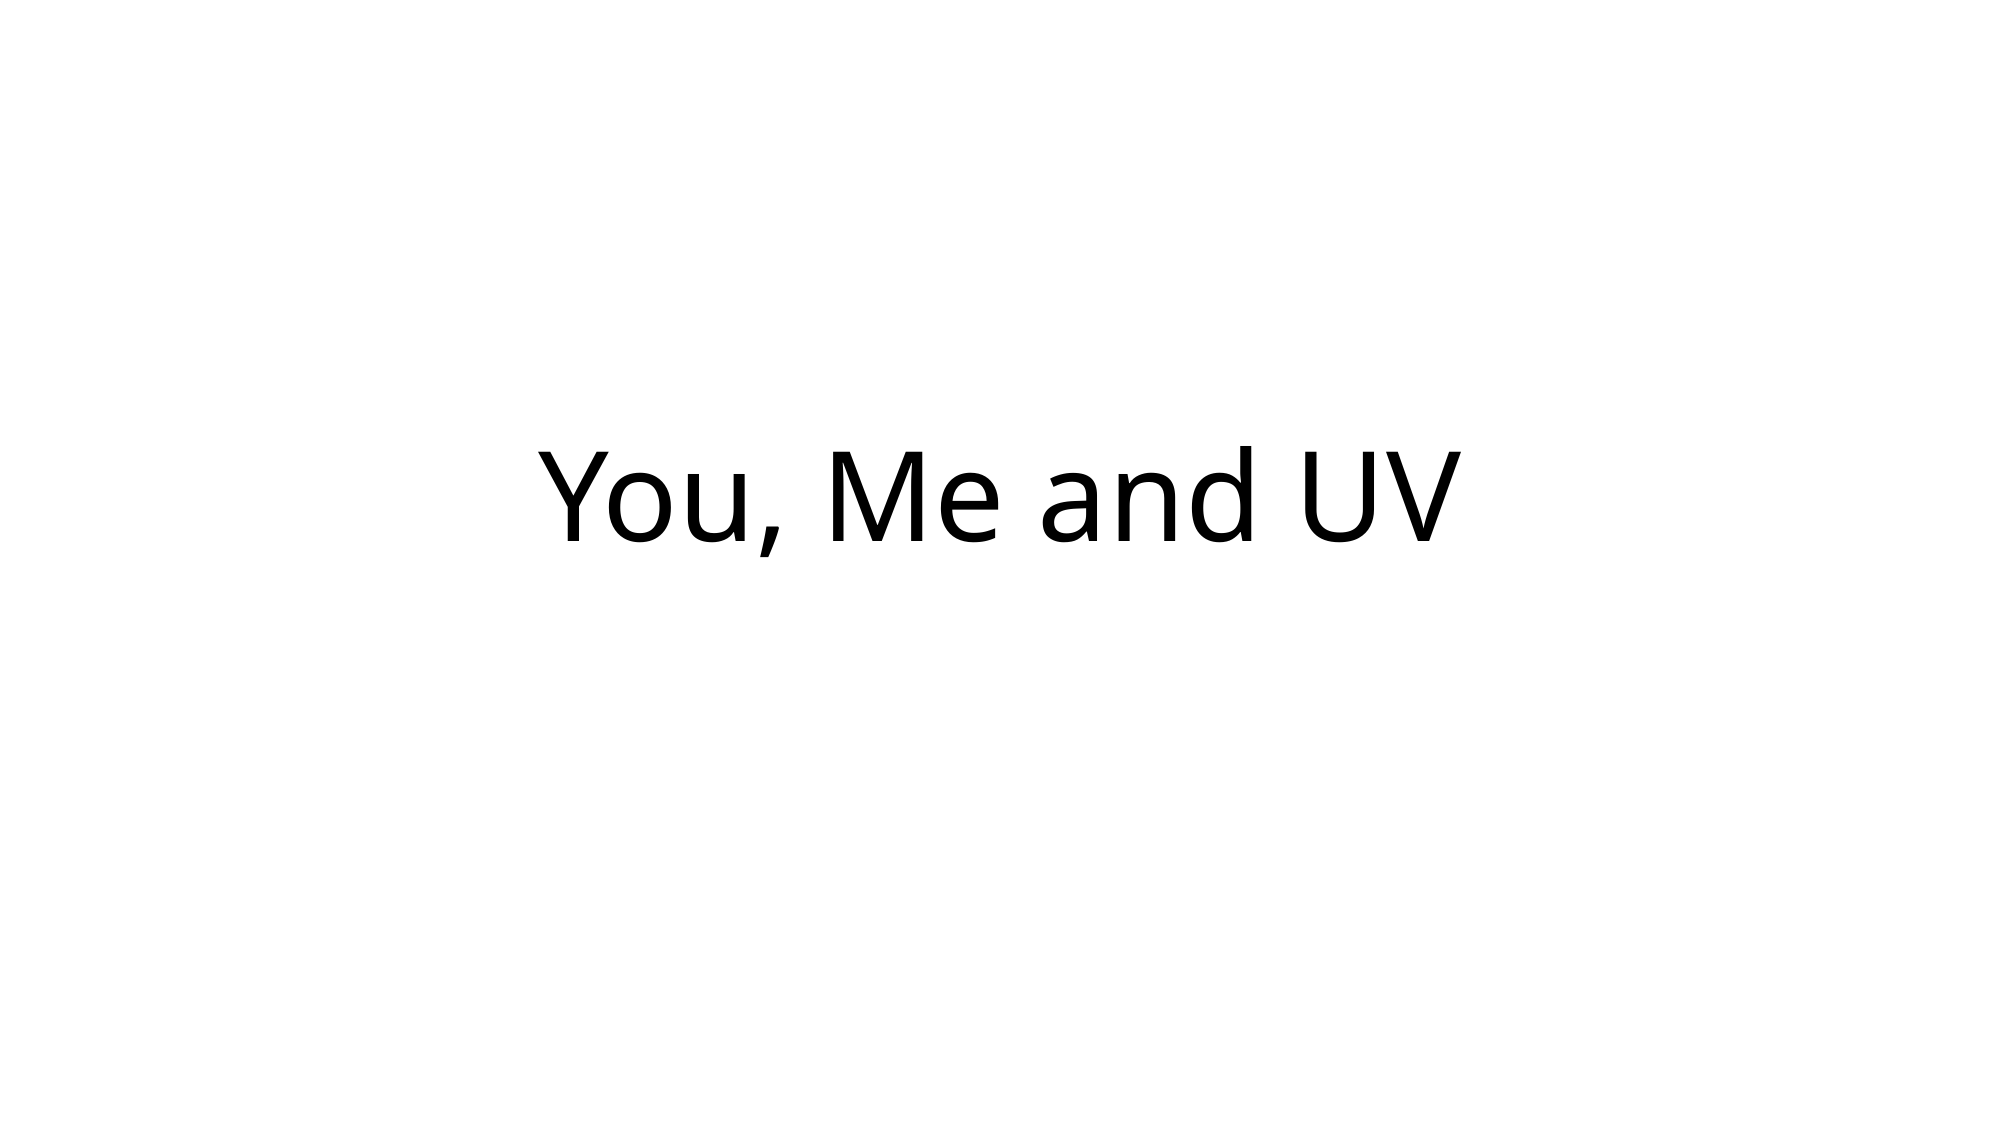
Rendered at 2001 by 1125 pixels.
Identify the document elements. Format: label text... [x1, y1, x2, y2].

title You, Me and UV [249, 184, 1750, 576]
